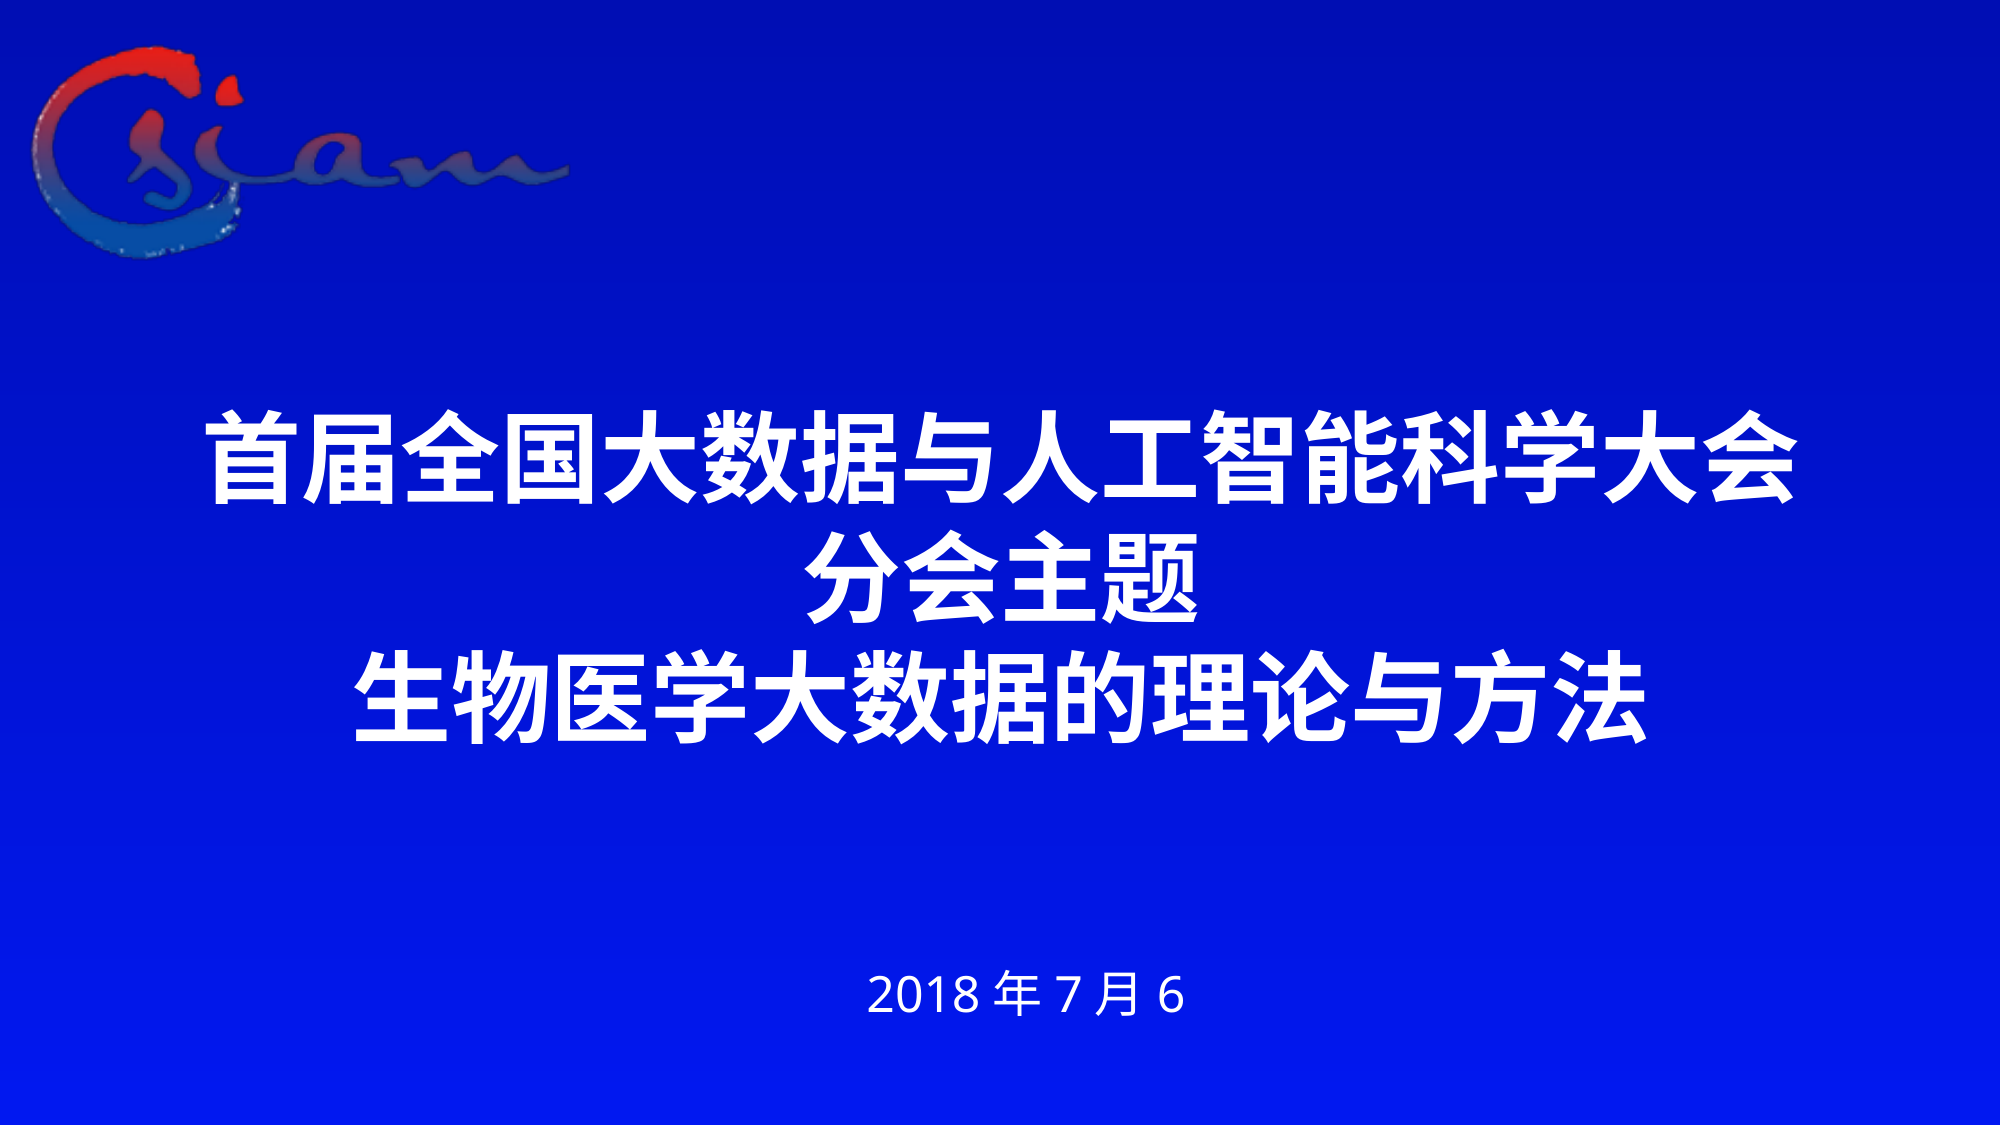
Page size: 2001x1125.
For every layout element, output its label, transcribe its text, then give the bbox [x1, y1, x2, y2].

text_box 首届全国大数据与人工智能科学大会 分会主题 生物医学大数据的理论与方法 [138, 388, 1864, 764]
picture [22, 34, 577, 265]
text_box 2018年7月6 [335, 925, 1717, 1031]
